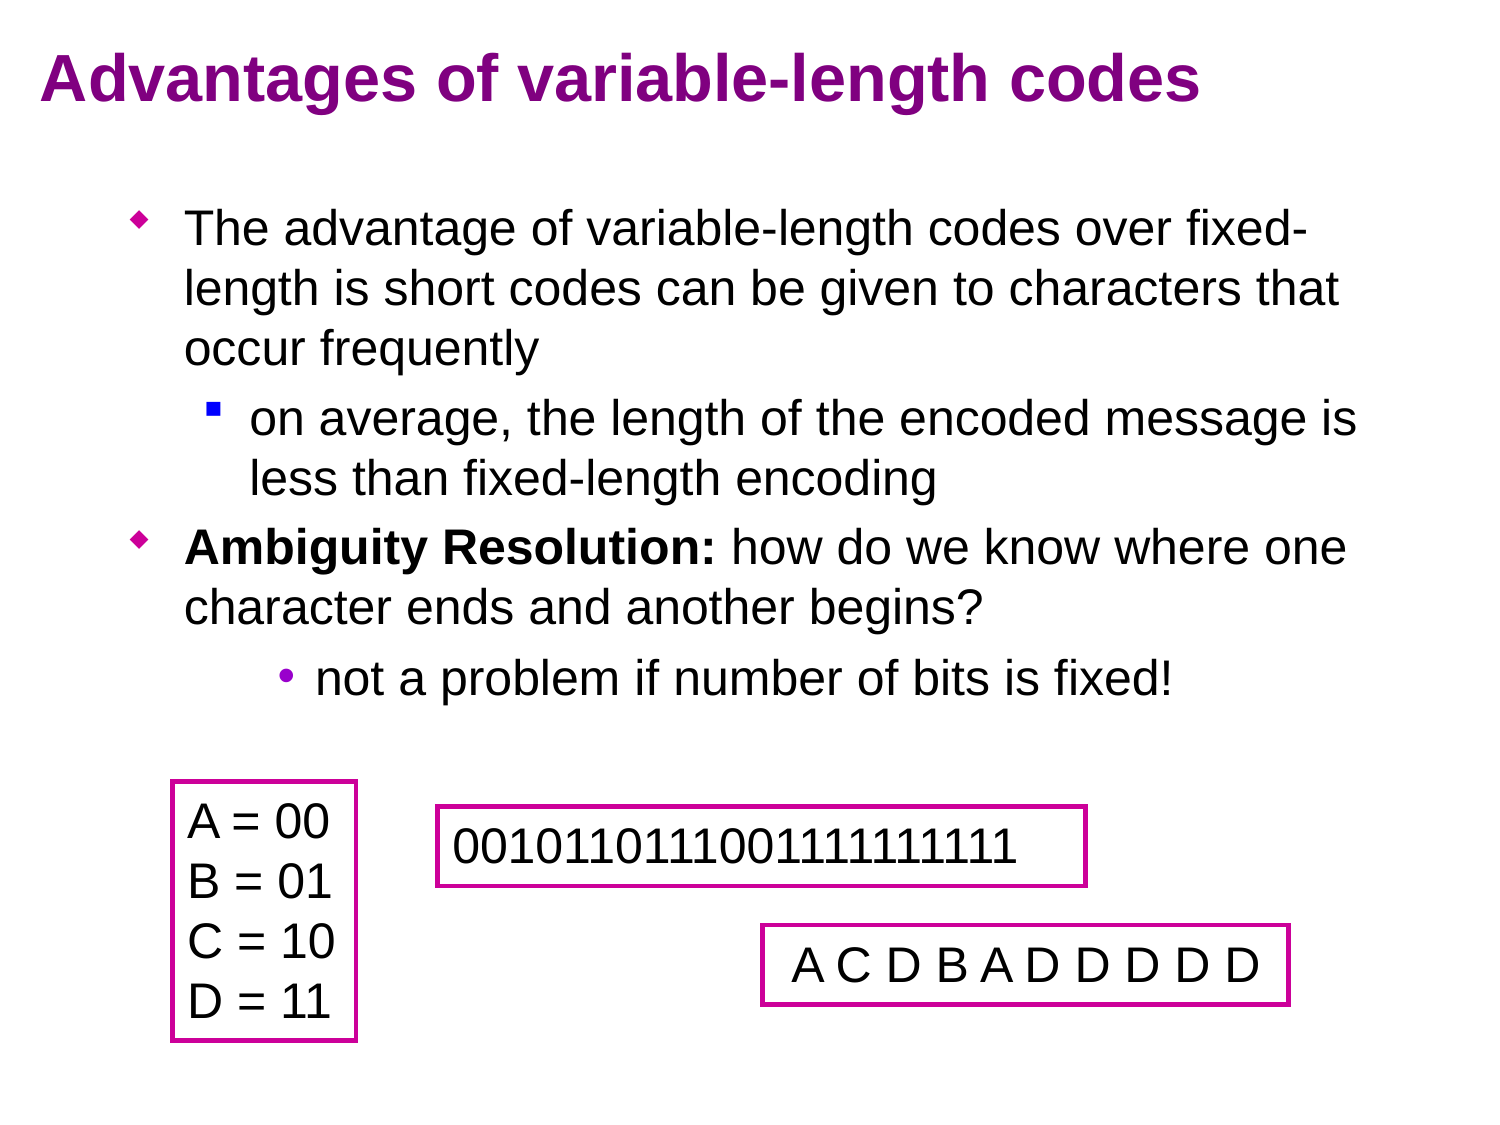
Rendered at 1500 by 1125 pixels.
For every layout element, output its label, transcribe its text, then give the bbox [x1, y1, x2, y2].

title Advantages of variable-length codes [24, 6, 1475, 144]
text_box A = 00 B = 01 C = 10 D = 11 [172, 781, 356, 1041]
text_box A C D B A D D D D D [762, 924, 1289, 1005]
text_box 0010110111001111111111 [437, 806, 1086, 887]
list The advantage of variable-length codes over fixed-length is short codes can be given to characters that occur frequently on average, the length of the encoded message is less than fixed-length encoding Ambiguity Resolution: how do we know where one character ends and another begins? not a problem if number of bits is fixed! [112, 187, 1388, 1050]
